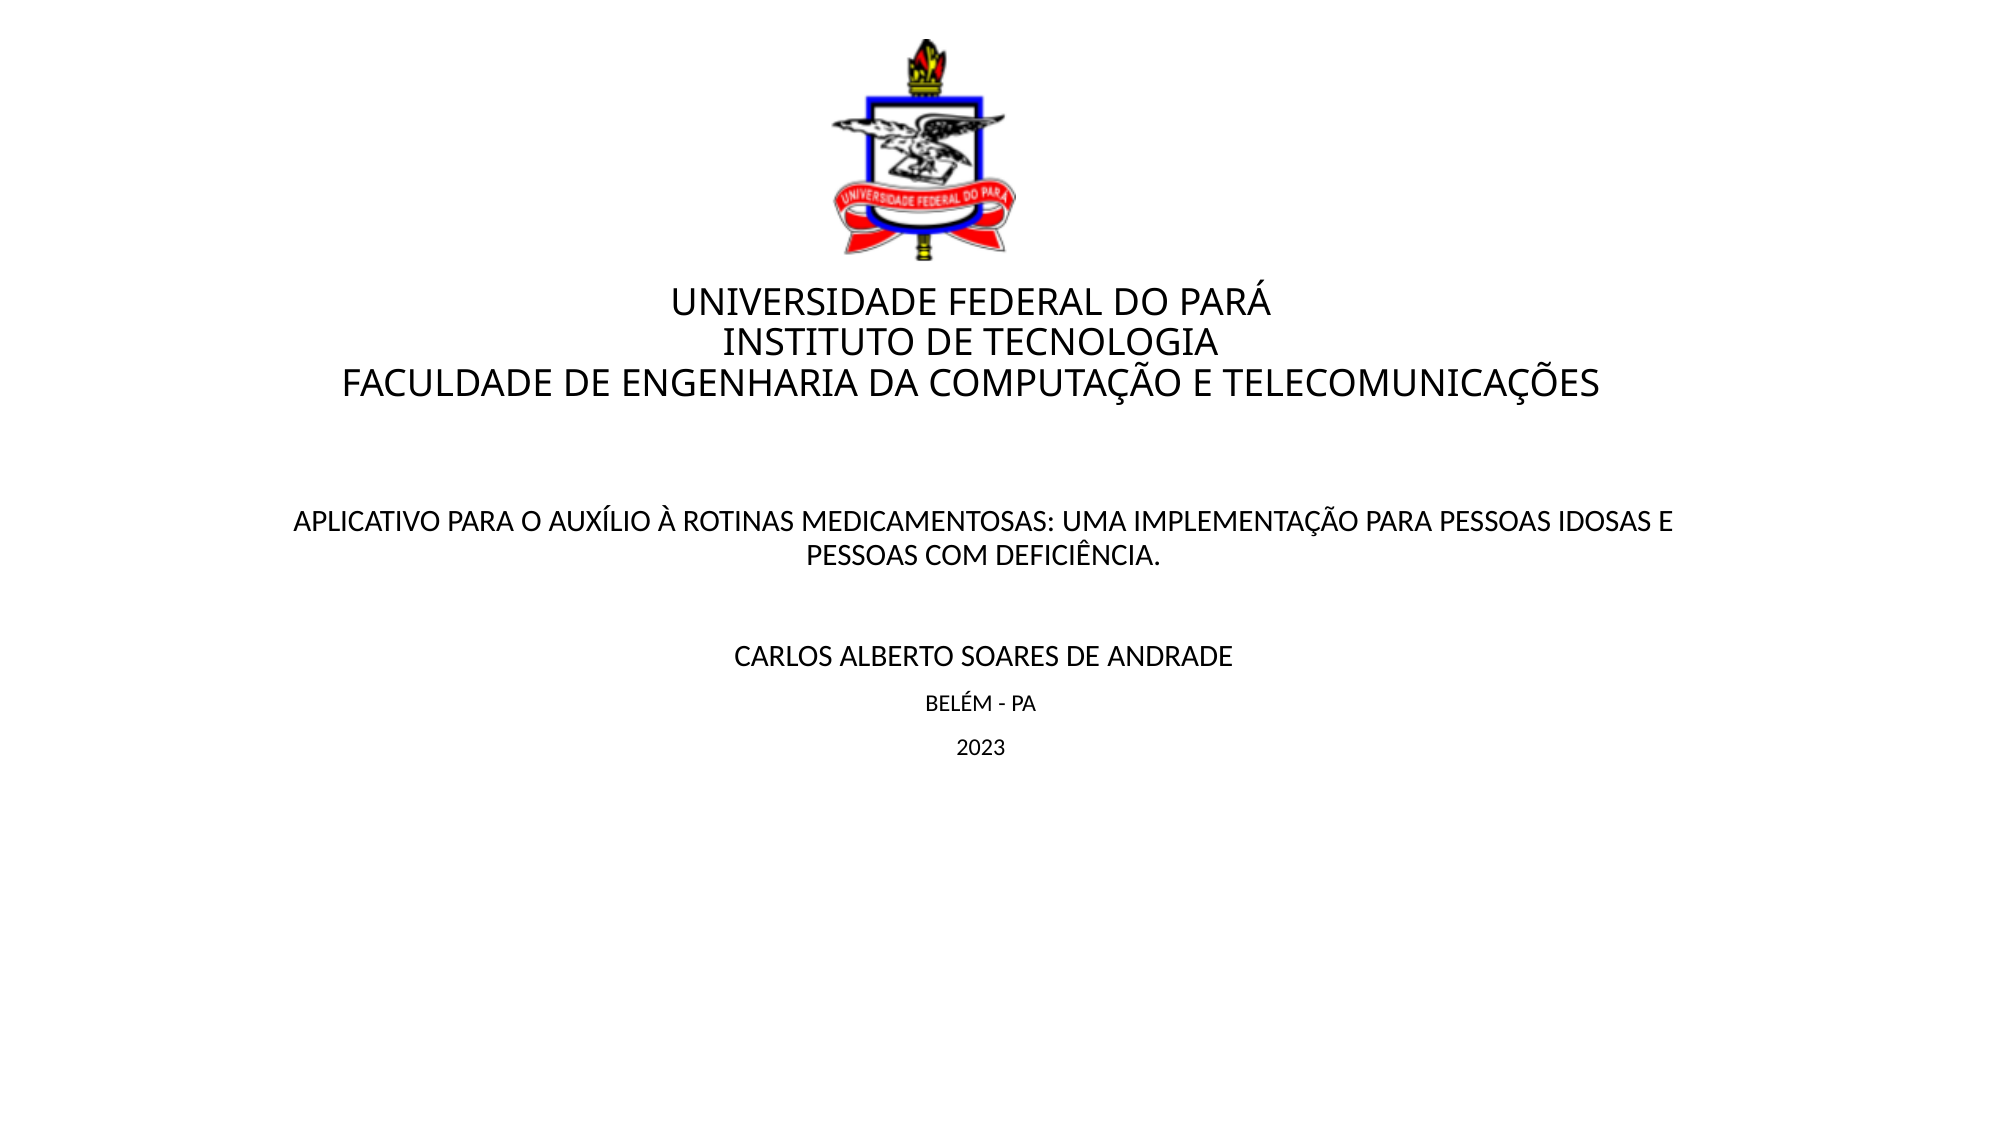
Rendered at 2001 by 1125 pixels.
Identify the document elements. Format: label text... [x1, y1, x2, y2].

picture [816, 39, 1016, 272]
title UNIVERSIDADE FEDERAL DO PARÁ INSTITUTO DE TECNOLOGIA FACULDADE DE ENGENHARIA DA COMPUTAÇÃO E TELECOMUNICAÇÕES [233, 272, 1709, 497]
subtitle APLICATIVO PARA O AUXÍLIO À ROTINAS MEDICAMENTOSAS: UMA IMPLEMENTAÇÃO PARA PESSOAS IDOSAS E PESSOAS COM DEFICIÊNCIA. CARLOS ALBERTO SOARES DE ANDRADE BELÉM - PA 2023 [233, 497, 1734, 769]
